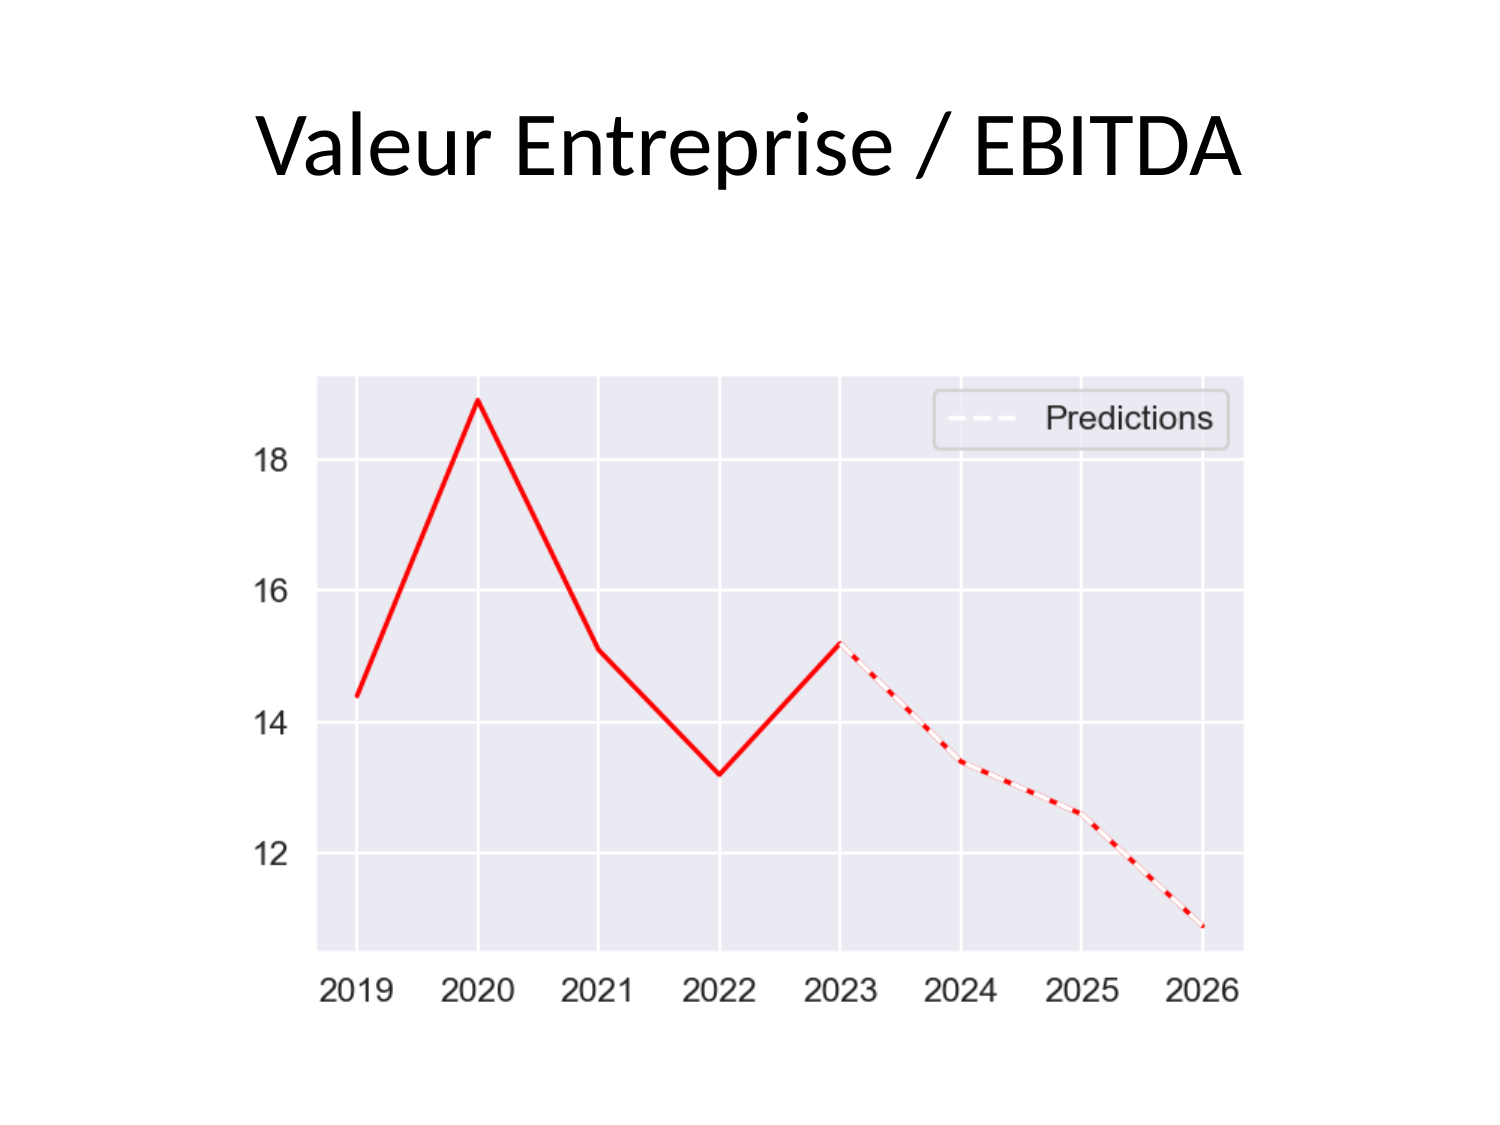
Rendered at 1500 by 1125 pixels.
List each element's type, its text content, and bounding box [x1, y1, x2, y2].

title Valeur Entreprise / EBITDA [75, 45, 1425, 233]
picture [164, 284, 1366, 1036]
